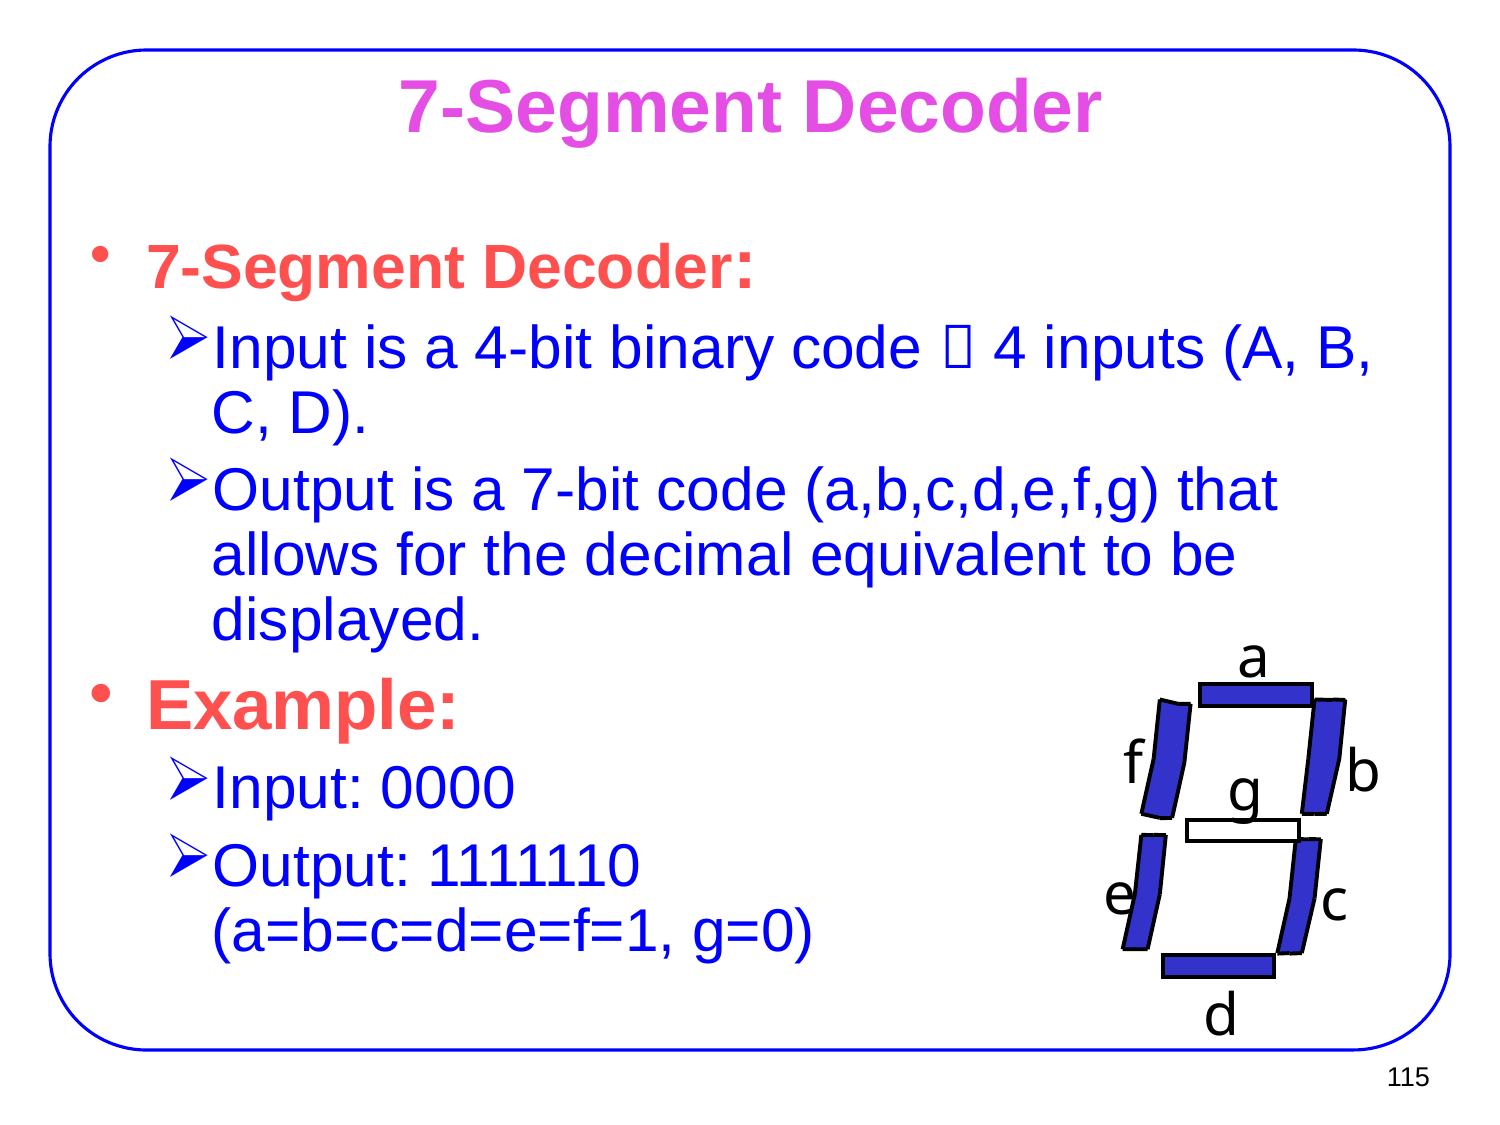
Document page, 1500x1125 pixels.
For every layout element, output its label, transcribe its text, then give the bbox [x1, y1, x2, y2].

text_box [1103, 618, 1388, 1048]
text_box 7-Segment Decoder: Input is a 4-bit binary code  4 inputs (A, B, C, D). Output is a 7-bit code (a,b,c,d,e,f,g) that allows for the decimal equivalent to be displayed. Example: Input: 0000 Output: 1111110 (a=b=c=d=e=f=1, g=0) [75, 219, 1463, 963]
title 7-Segment Decoder [113, 66, 1389, 140]
slide_number 115 [1351, 1047, 1444, 1104]
